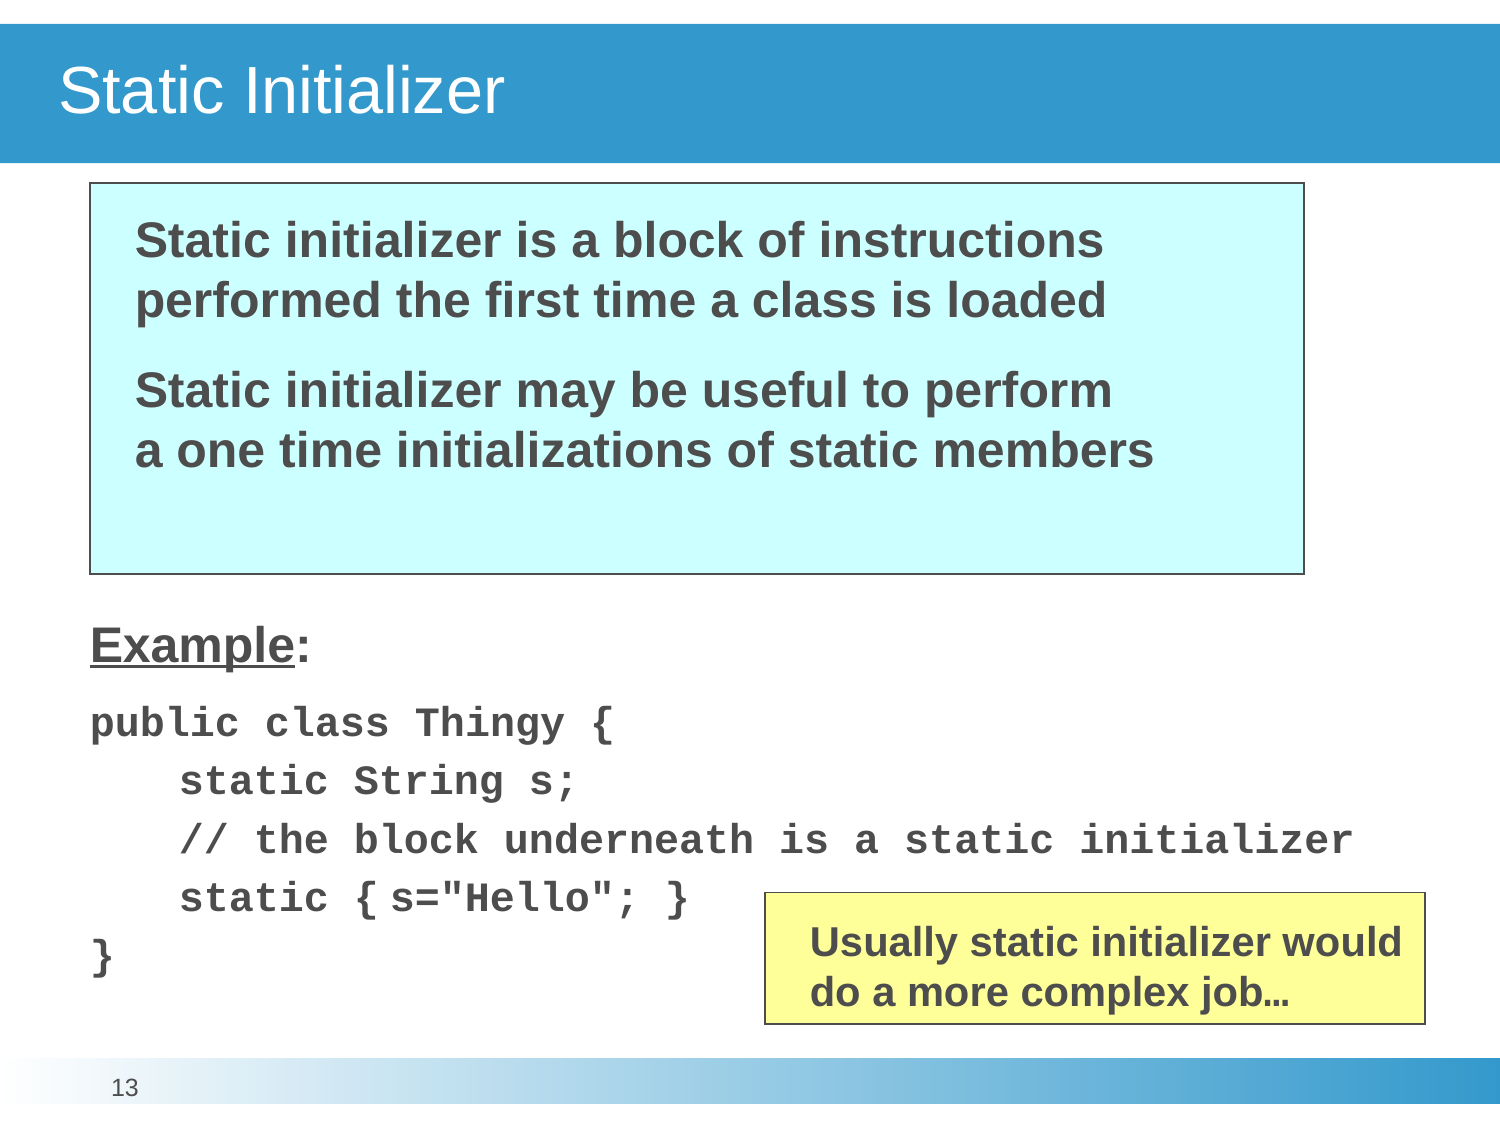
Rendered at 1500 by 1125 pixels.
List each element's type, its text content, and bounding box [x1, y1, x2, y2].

title Static Initializer [0, 23, 1500, 164]
text_box Example: public class Thingy { static String s; // the block underneath is a static initializer static { s="Hello"; } } [74, 604, 1425, 1015]
text_box Static initializer is a block of instructions performed the first time a class is loaded Static initializer may be useful to perform a one time initializations of static members [90, 182, 1304, 574]
slide_number 13 [45, 1074, 205, 1122]
text_box Usually static initializer would do a more complex job… [765, 892, 1425, 1024]
